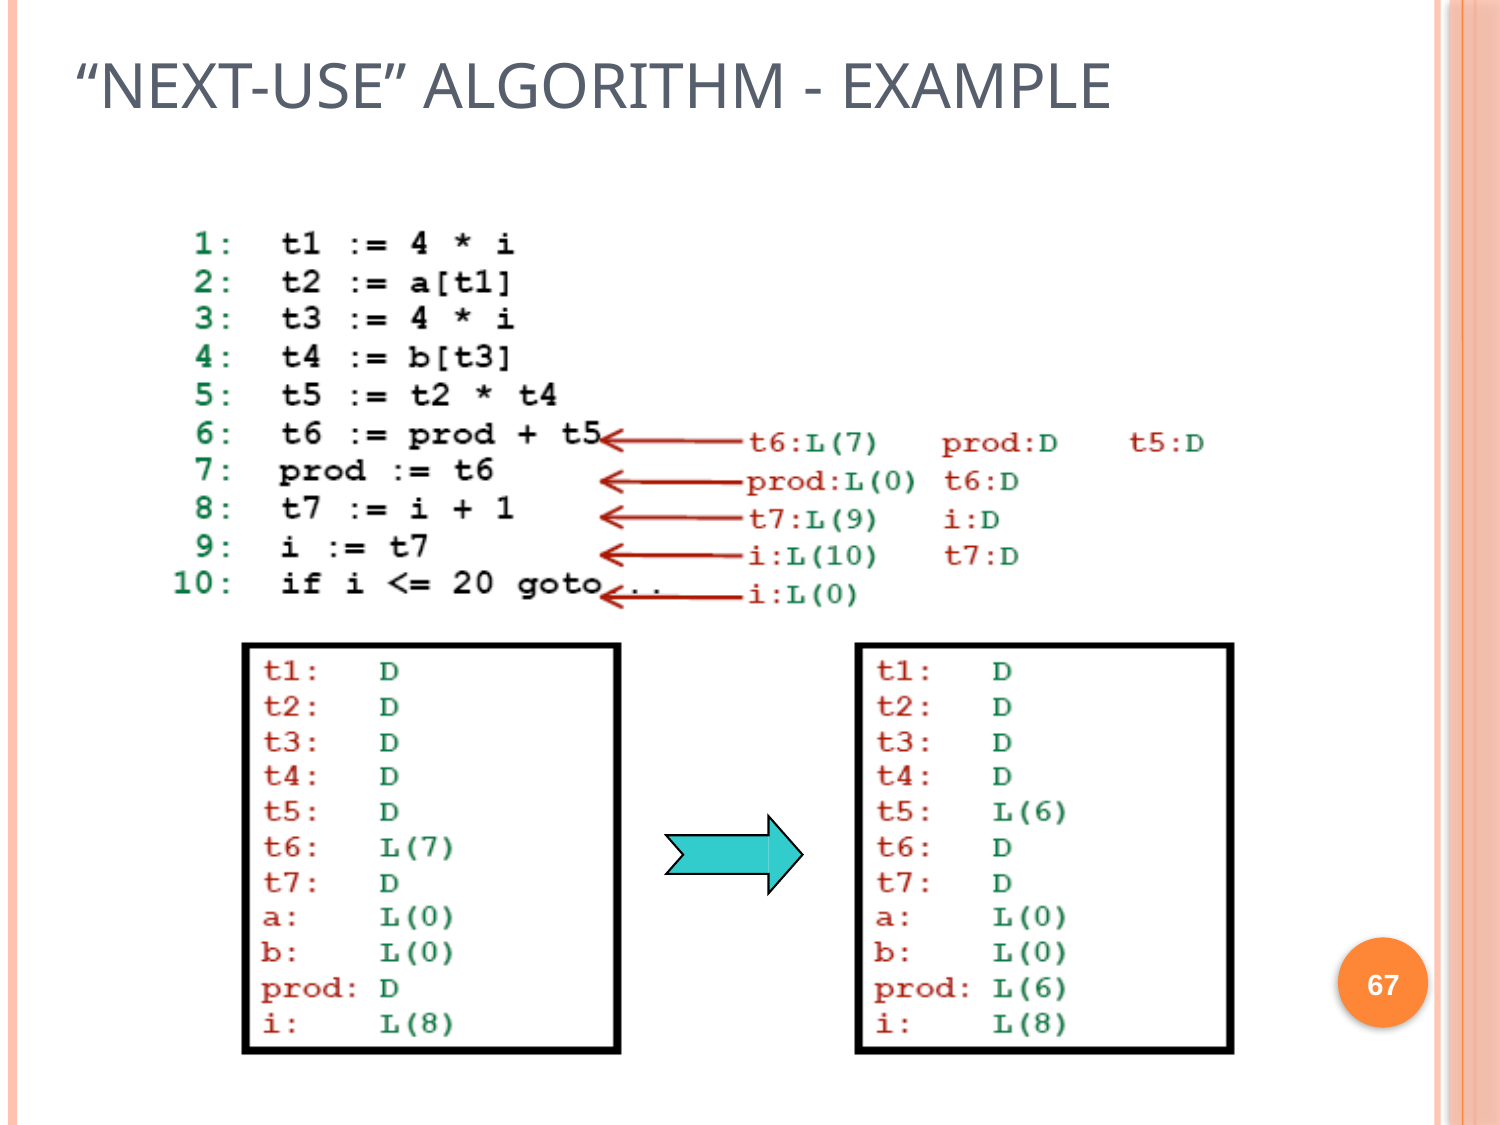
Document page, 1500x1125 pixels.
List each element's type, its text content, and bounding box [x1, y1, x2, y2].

text_box [238, 640, 626, 1059]
title “Next-Use” Algorithm - Example [75, 0, 1300, 121]
text_box [851, 639, 1239, 1059]
text_box [147, 220, 1273, 640]
slide_number 67 [1333, 940, 1434, 1026]
text_box [666, 816, 803, 894]
